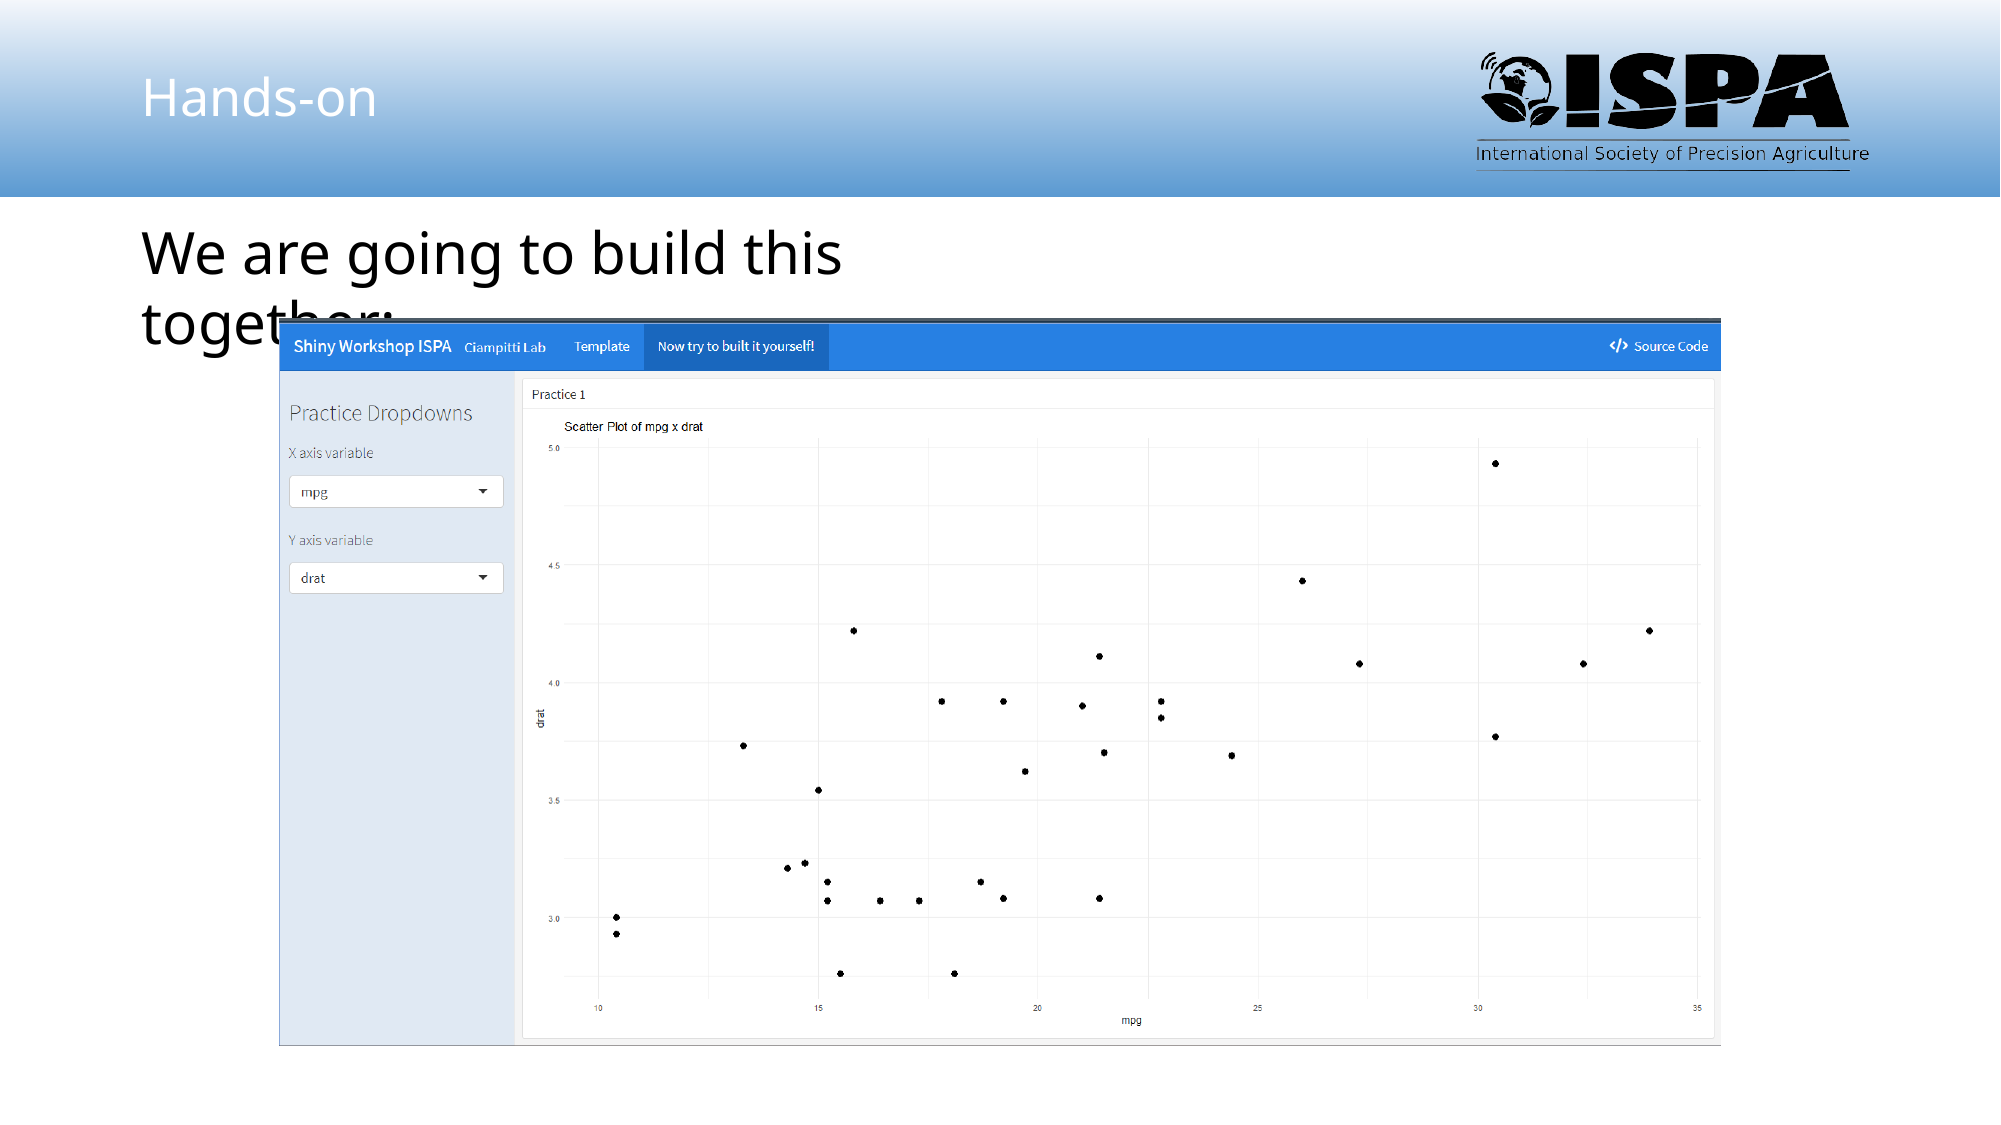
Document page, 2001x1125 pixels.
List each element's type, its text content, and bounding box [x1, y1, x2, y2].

text_box [0, 0, 2000, 198]
picture [279, 318, 1721, 1046]
text_box We are going to build this together: [127, 208, 1058, 364]
text_box Hands-on [127, 57, 647, 135]
picture [1468, 9, 1873, 221]
